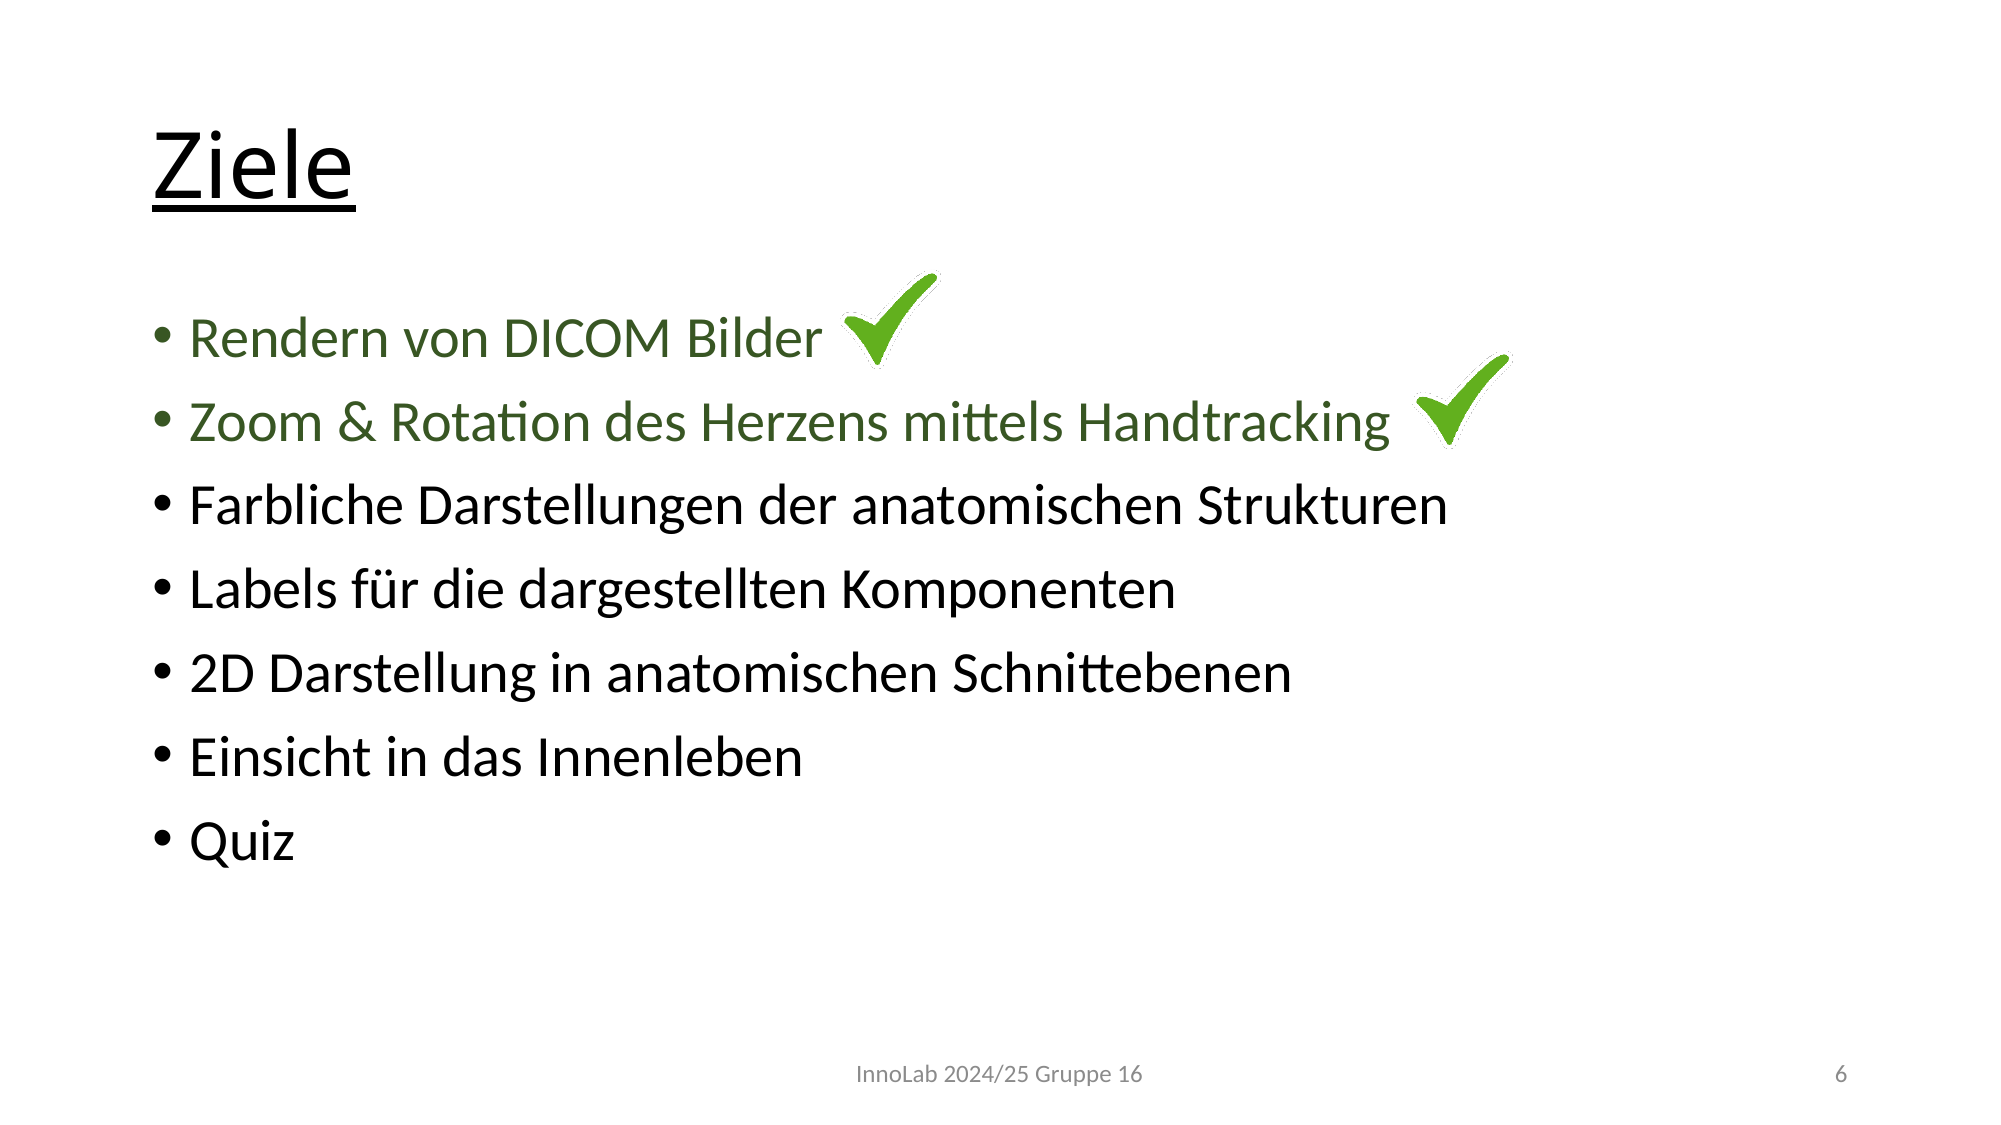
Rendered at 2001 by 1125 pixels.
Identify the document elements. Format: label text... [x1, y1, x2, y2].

footer InnoLab 2024/25 Gruppe 16 [662, 1042, 1338, 1103]
slide_number 6 [1412, 1042, 1863, 1103]
picture [840, 269, 941, 369]
list Rendern von DICOM Bilder Zoom & Rotation des Herzens mittels Handtracking Farbliche Darstellungen der anatomischen Strukturen Labels für die dargestellten Komponenten 2D Darstellung in anatomischen Schnittebenen Einsicht in das Innenleben Quiz [137, 299, 1863, 1014]
picture [1412, 350, 1513, 449]
title Ziele [137, 59, 1863, 278]
